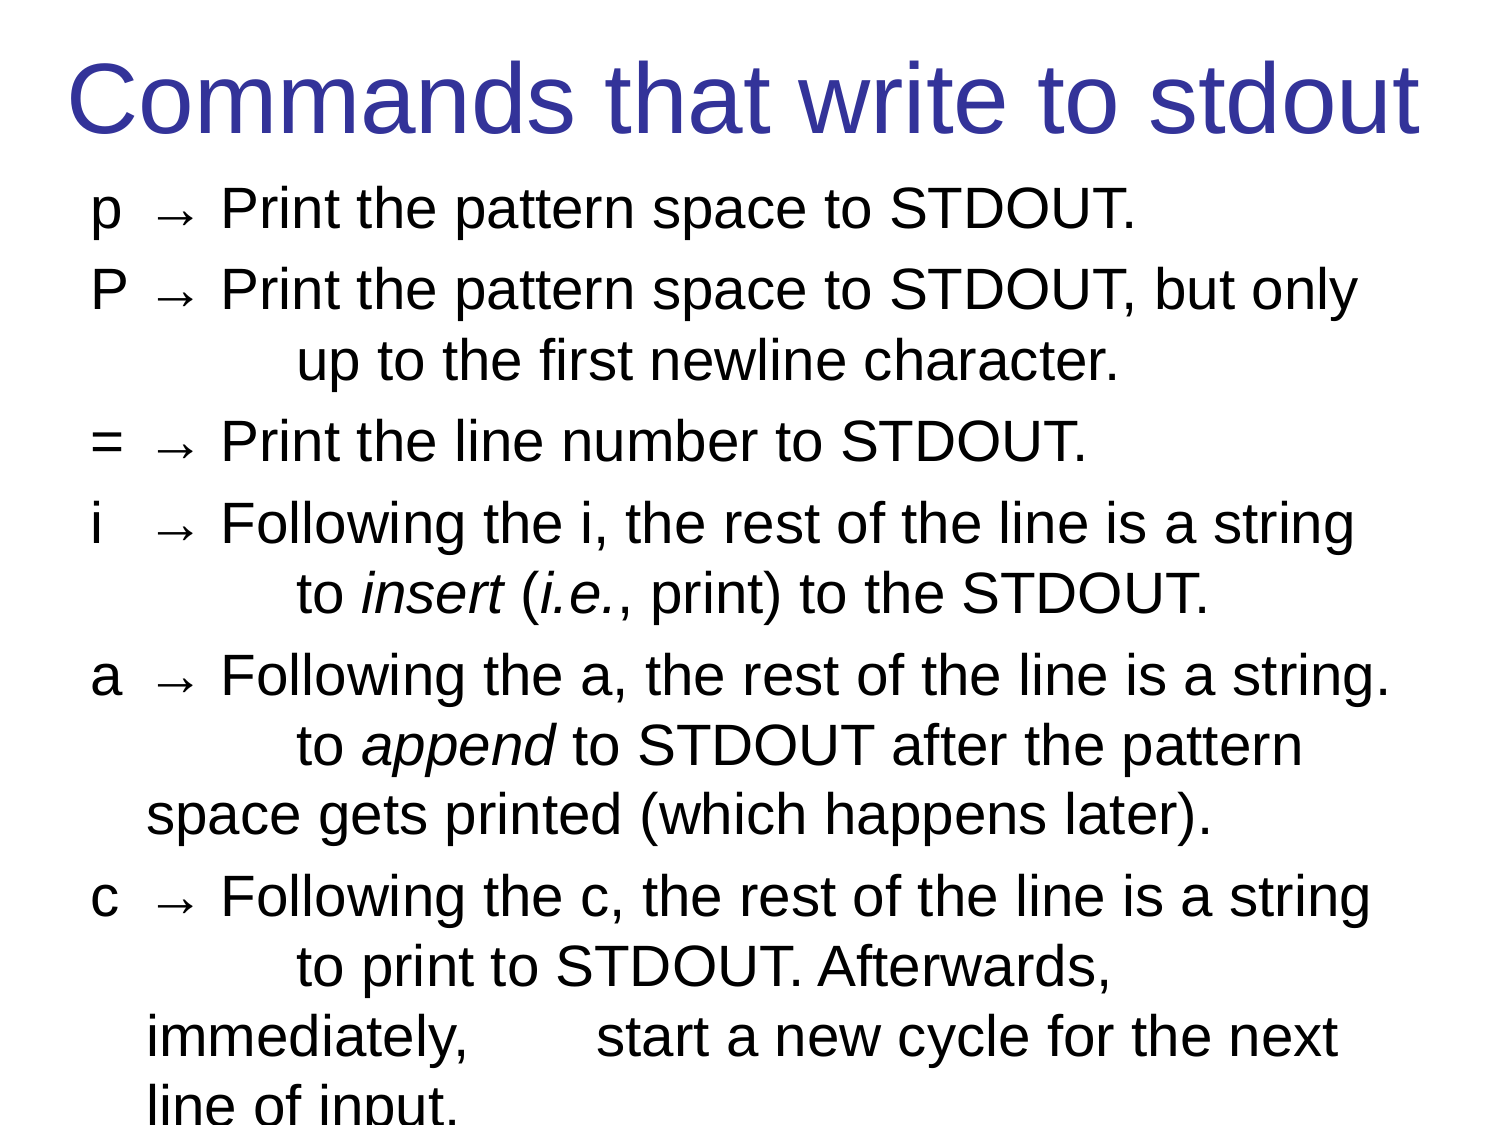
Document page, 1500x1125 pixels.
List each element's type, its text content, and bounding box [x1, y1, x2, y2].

list p → Print the pattern space to STDOUT. P → Print the pattern space to STDOUT, but only up to the first newline character. = → Print the line number to STDOUT. i → Following the i, the rest of the line is a string to insert (i.e., print) to the STDOUT. a → Following the a, the rest of the line is a string. to append to STDOUT after the pattern space gets printed (which happens later). c → Following the c, the rest of the line is a string to print to STDOUT. Afterwards, immediately, start a new cycle for the next line of input. [74, 162, 1426, 1113]
title Commands that write to stdout [37, 0, 1451, 188]
